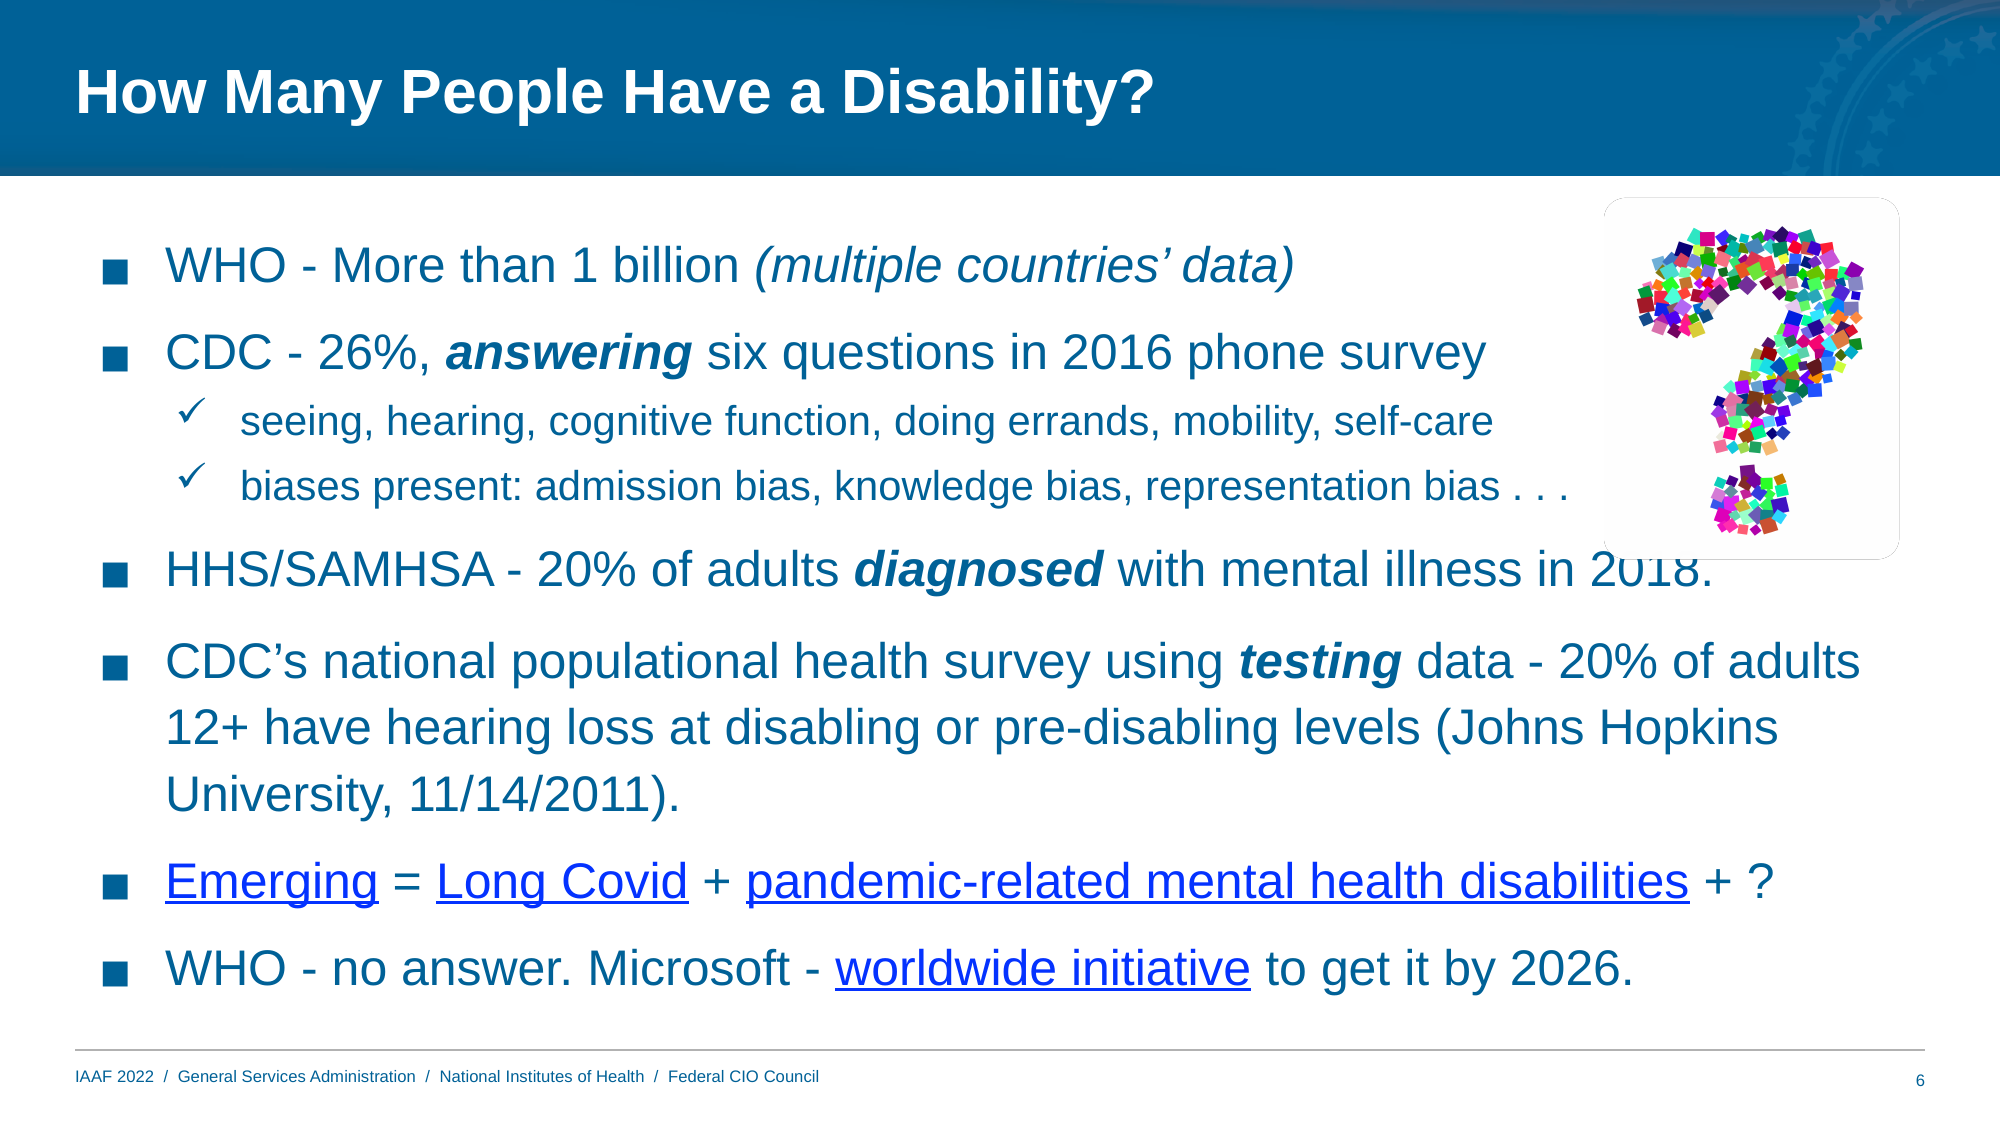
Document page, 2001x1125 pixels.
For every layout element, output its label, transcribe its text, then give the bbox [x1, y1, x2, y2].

picture [0, 0, 2000, 176]
slide_number 6 [1880, 1065, 1925, 1095]
picture [0, 168, 666, 176]
picture [1599, 194, 1904, 563]
title How Many People Have a Disability? [75, 52, 1800, 128]
list WHO - More than 1 billion (multiple countries’ data) CDC - 26%, answering six questions in 2016 phone survey seeing, hearing, cognitive function, doing errands, mobility, self-care biases present: admission bias, knowledge bias, representation bias . . . HHS/SAMHSA - 20% of adults diagnosed with mental illness in 2018. CDC’s national populational health survey using testing data - 20% of adults 12+ have hearing loss at disabling or pre-disabling levels (Johns Hopkins University, 11/14/2011). Emerging = Long Covid + pandemic-related mental health disabilities + ? WHO - no answer. Microsoft - worldwide initiative to get it by 2026. [75, 224, 1925, 1035]
